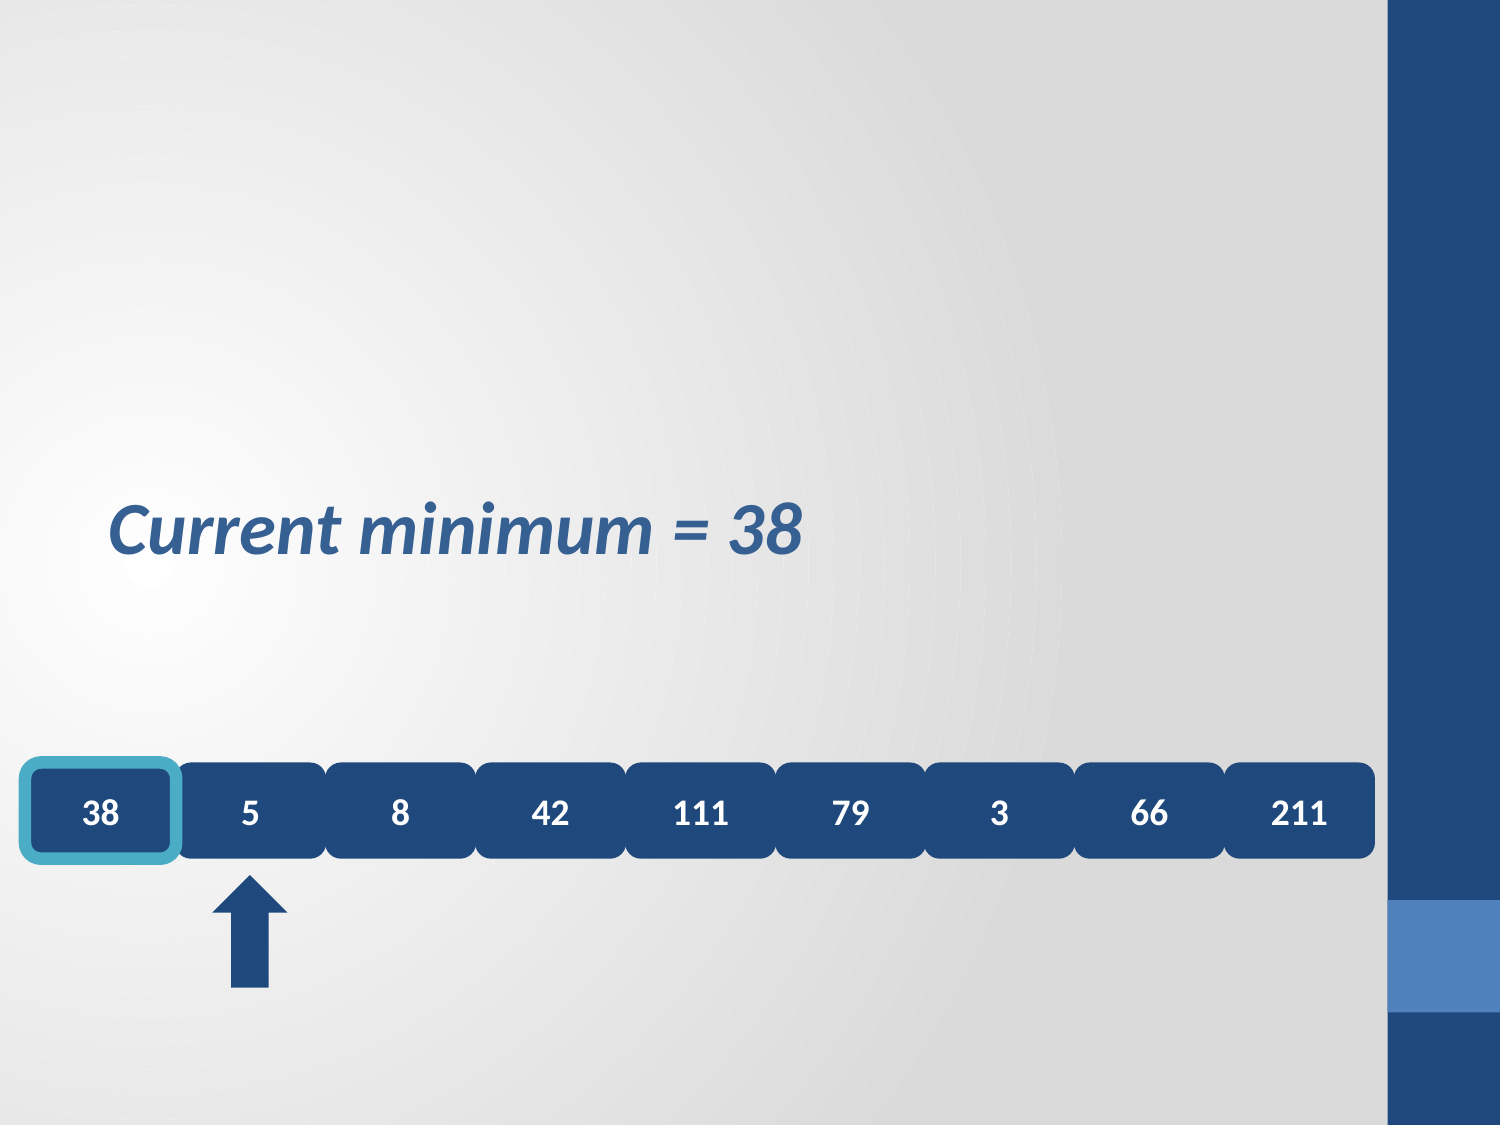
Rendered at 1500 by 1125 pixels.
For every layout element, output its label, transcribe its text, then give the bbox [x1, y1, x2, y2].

list Current minimum = 38 [75, 262, 1325, 1050]
text_box [212, 875, 288, 988]
text_box 211 [1325, 762, 1375, 859]
text_box 38 [24, 762, 177, 859]
